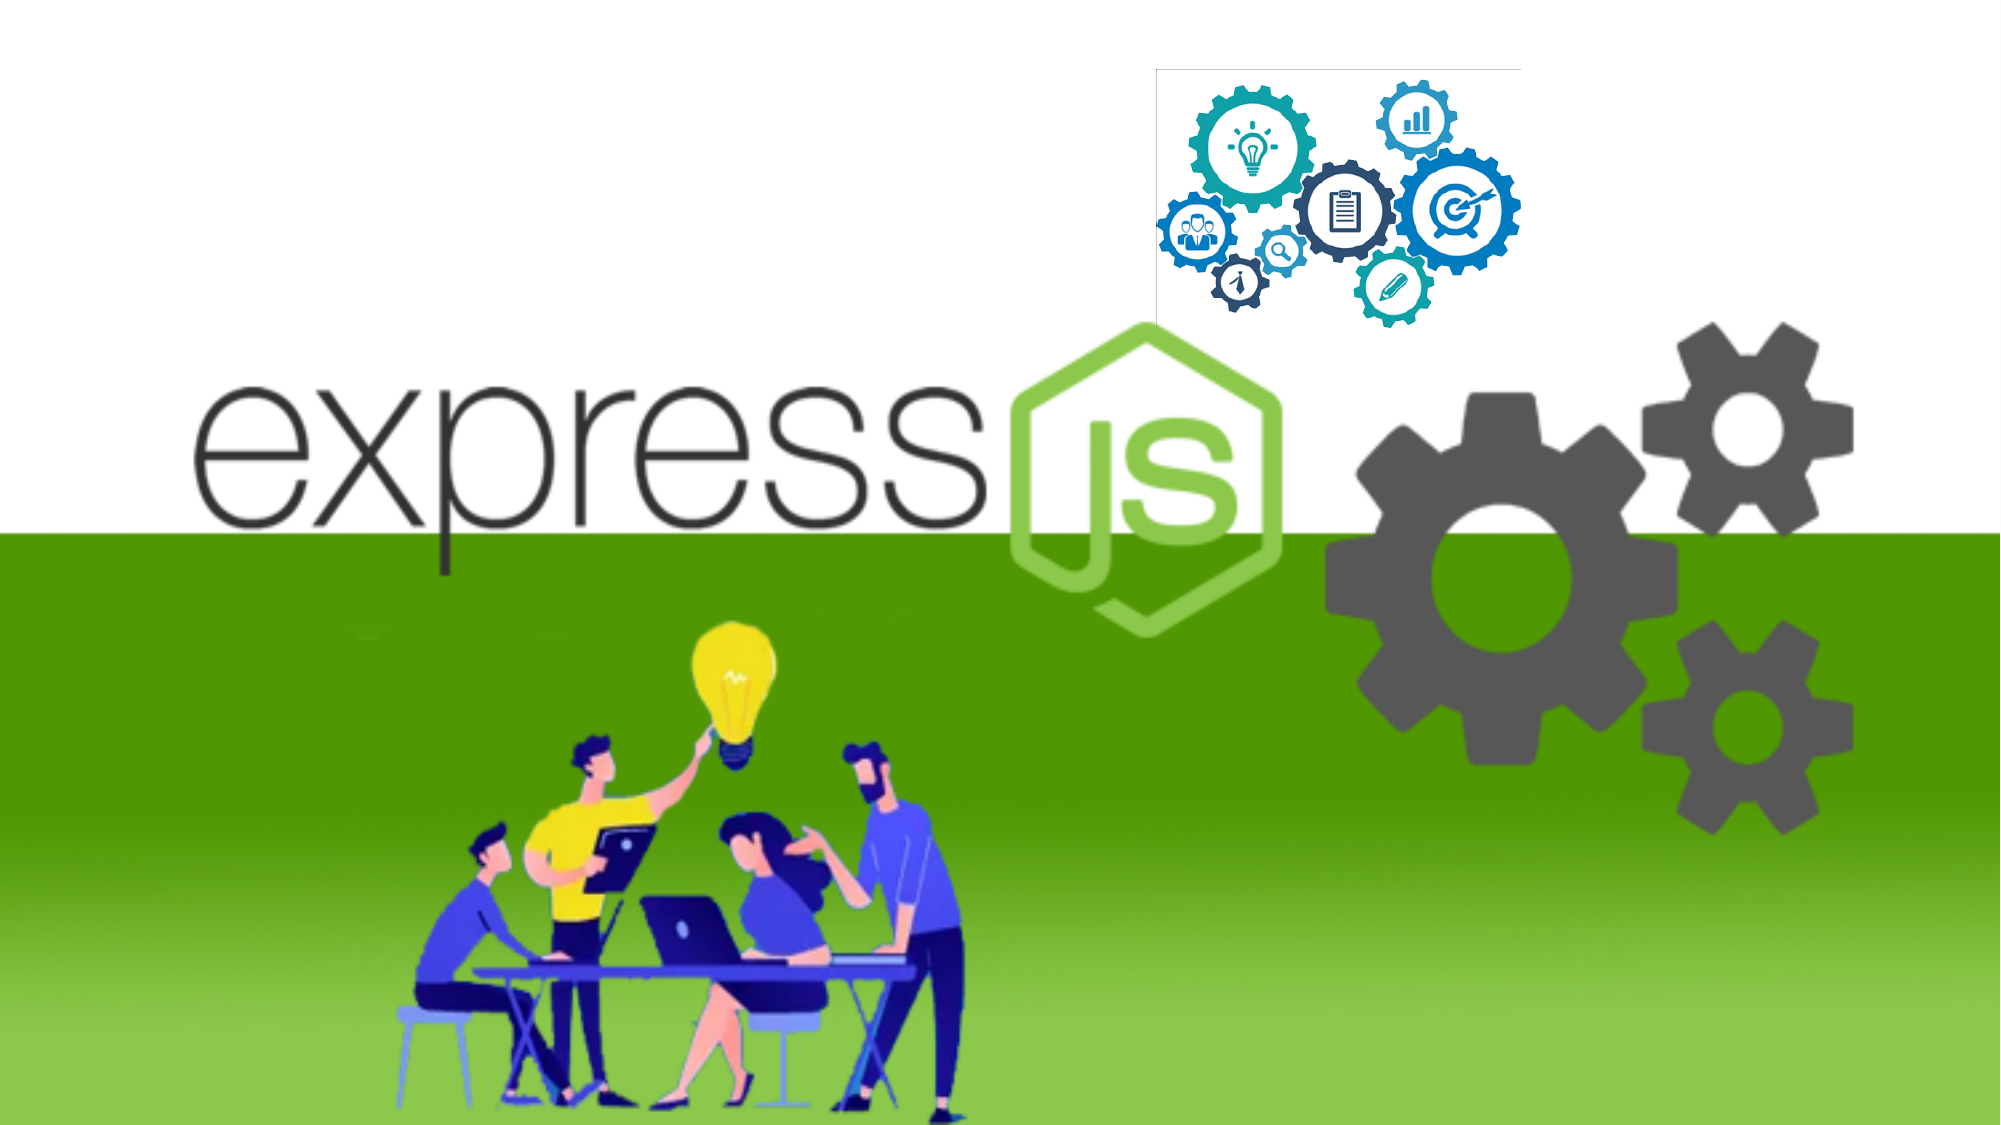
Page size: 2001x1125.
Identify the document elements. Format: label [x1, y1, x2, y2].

picture [1156, 68, 1521, 329]
text_box [0, 0, 2000, 1125]
